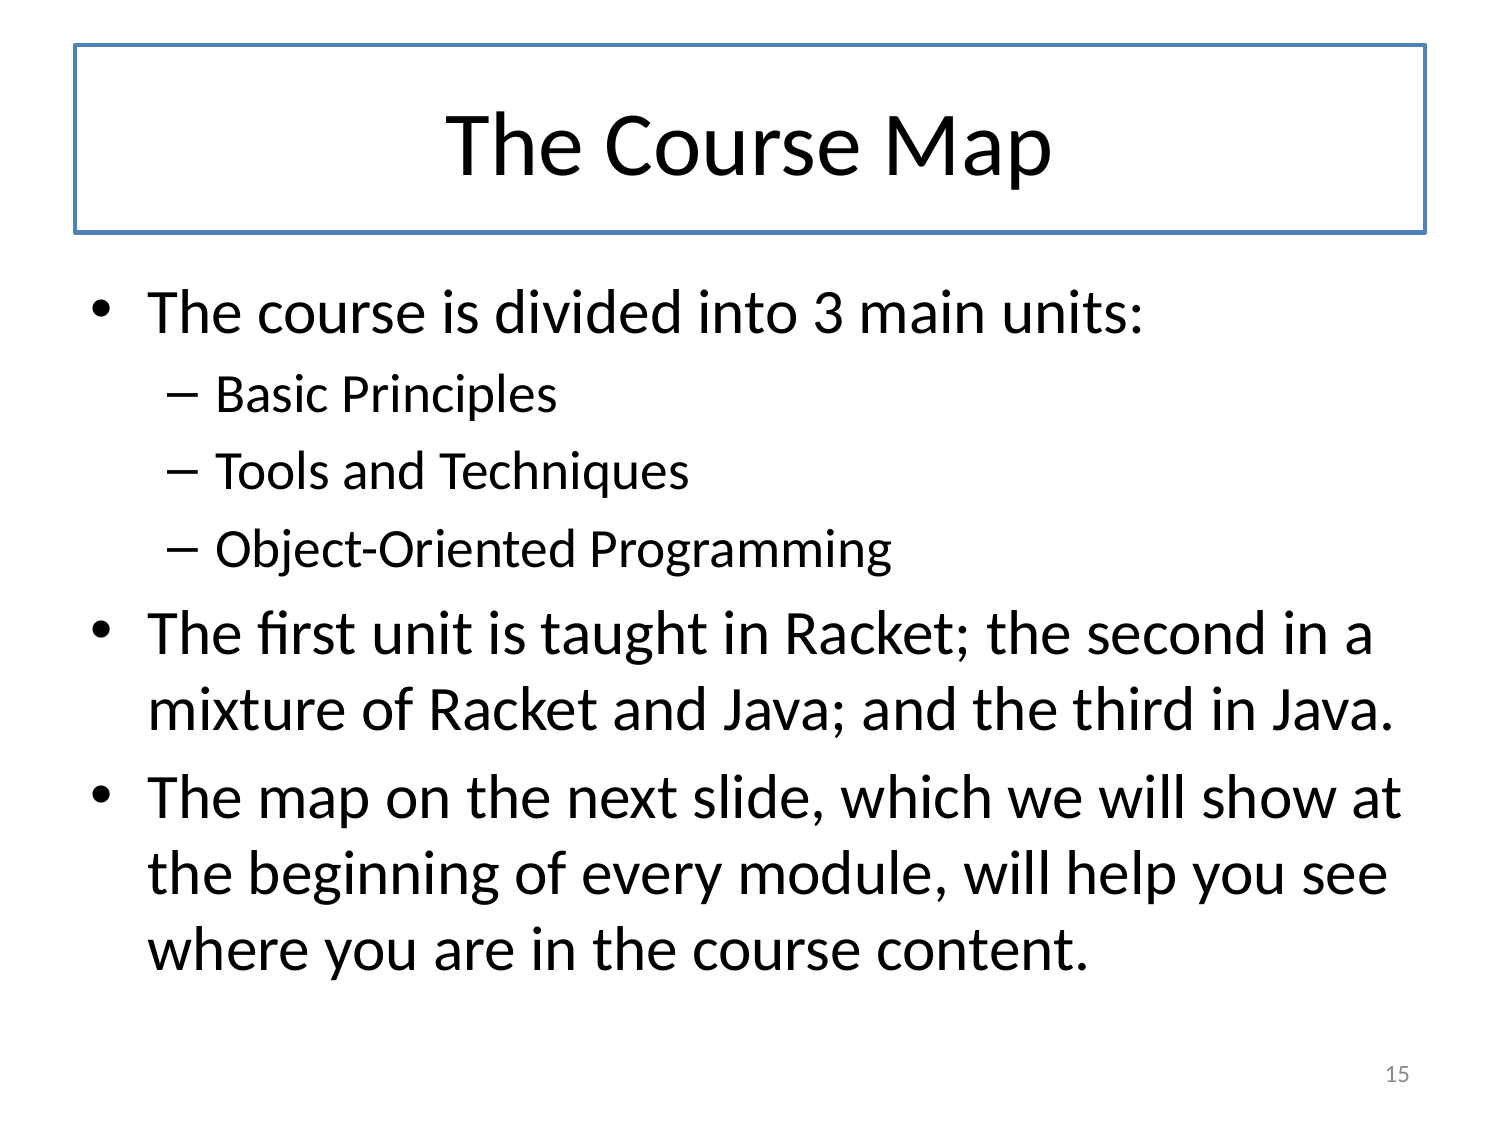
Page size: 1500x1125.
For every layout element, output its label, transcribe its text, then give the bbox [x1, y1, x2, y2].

list The course is divided into 3 main units: Basic Principles Tools and Techniques Object-Oriented Programming The first unit is taught in Racket; the second in a mixture of Racket and Java; and the third in Java. The map on the next slide, which we will show at the beginning of every module, will help you see where you are in the course content. [75, 262, 1425, 1005]
slide_number 15 [1074, 1042, 1425, 1103]
title The Course Map [73, 43, 1427, 235]
